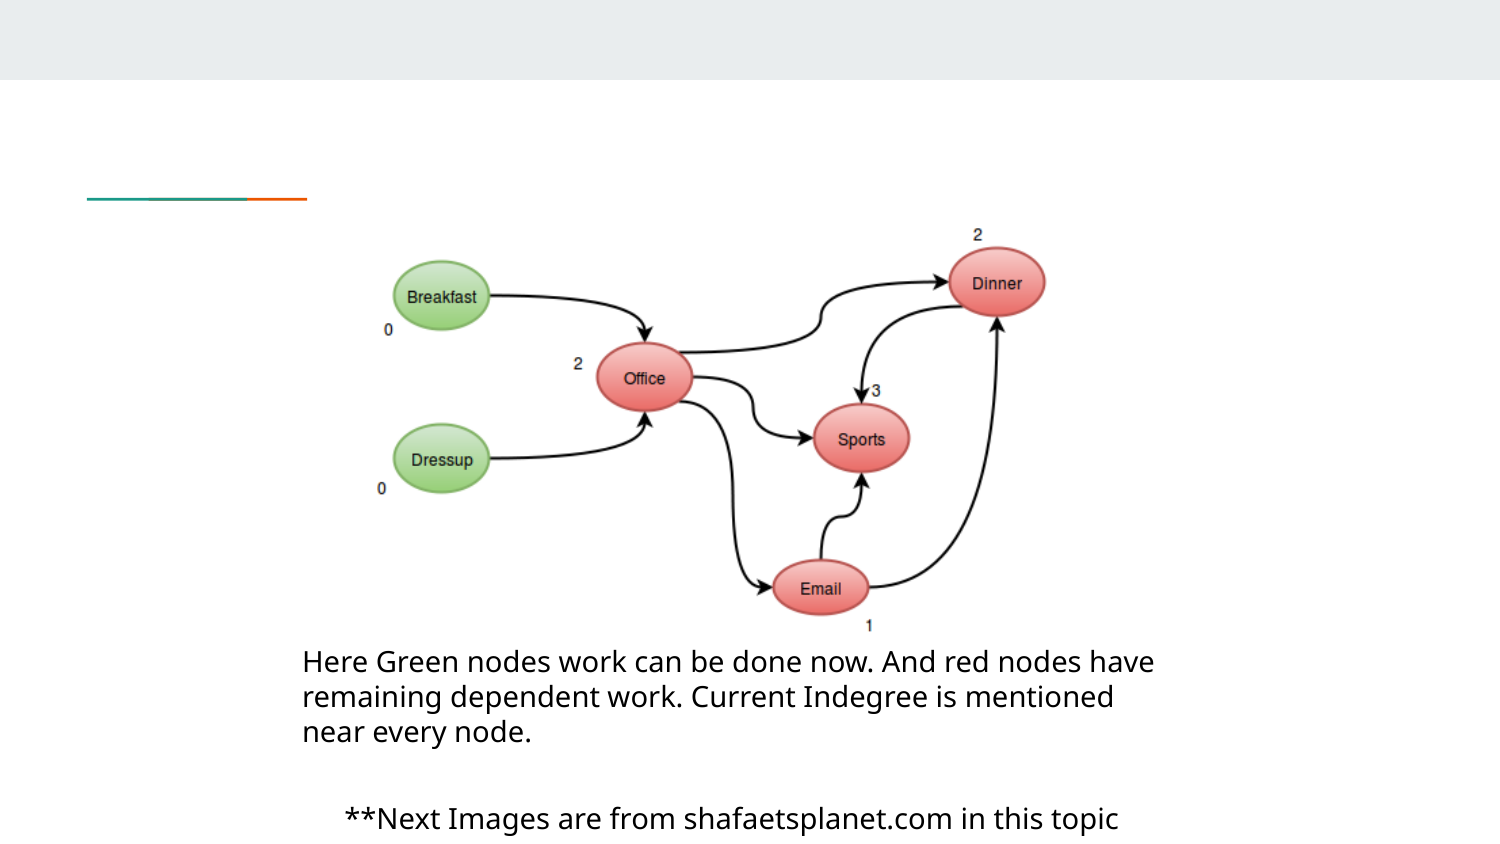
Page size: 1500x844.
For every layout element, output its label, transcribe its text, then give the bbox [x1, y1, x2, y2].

text_box **Next Images are from shafaetsplanet.com in this topic [329, 785, 1445, 825]
picture [372, 219, 1049, 642]
text_box Here Green nodes work can be done now. And red nodes have remaining dependent work. Current Indegree is mentioned near every node. [287, 628, 1196, 797]
